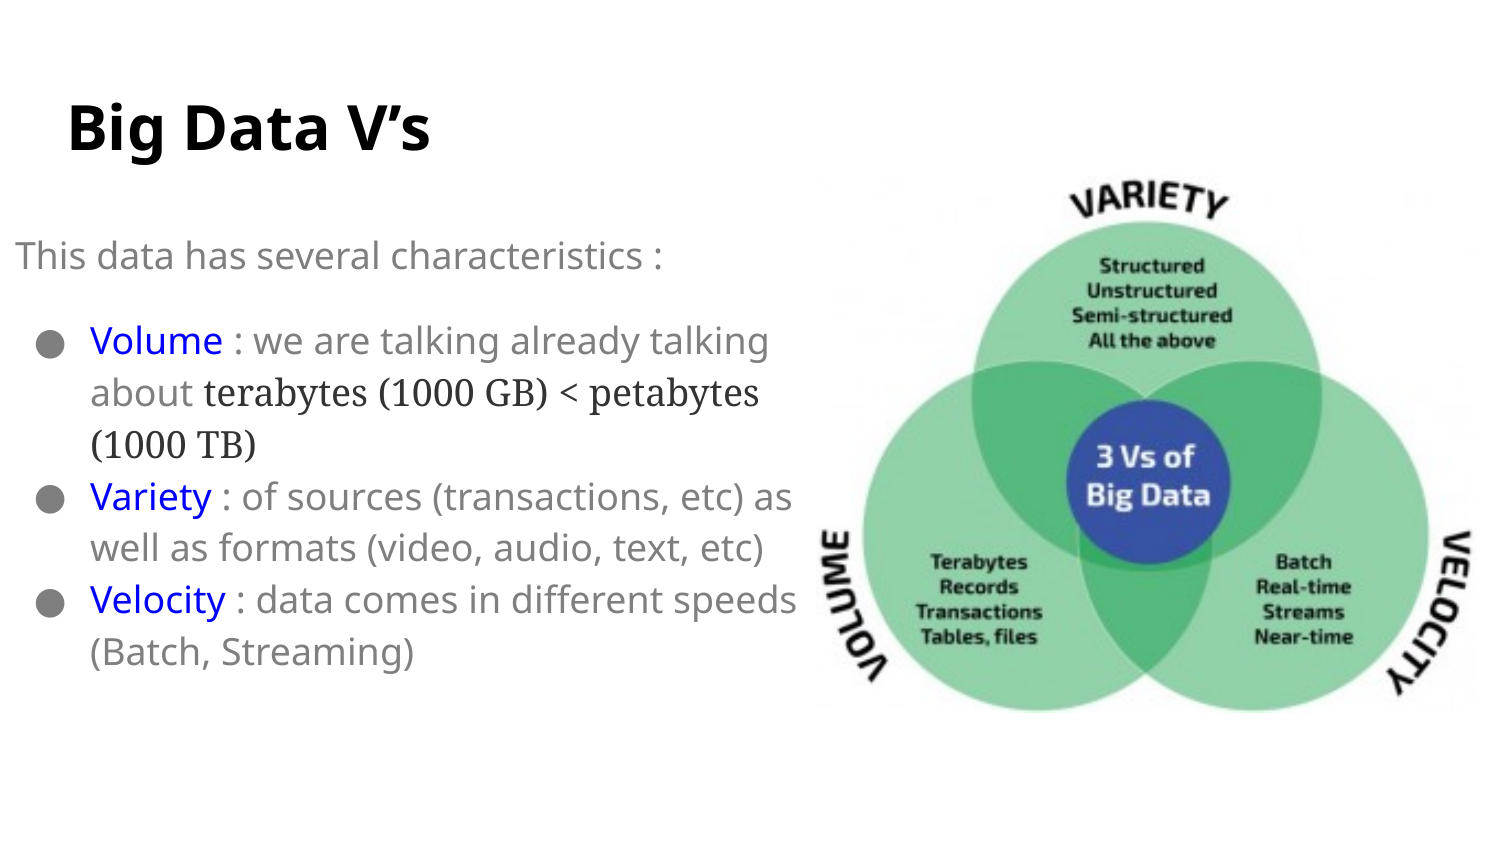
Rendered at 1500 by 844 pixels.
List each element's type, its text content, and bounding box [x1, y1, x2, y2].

title Big Data V’s [51, 72, 1449, 176]
list This data has several characteristics : Volume : we are talking already talking about terabytes (1000 GB) < petabytes (1000 TB) Variety : of sources (transactions, etc) as well as formats (video, audio, text, etc) Velocity : data comes in different speeds (Batch, Streaming) [0, 210, 811, 713]
picture [816, 174, 1478, 713]
